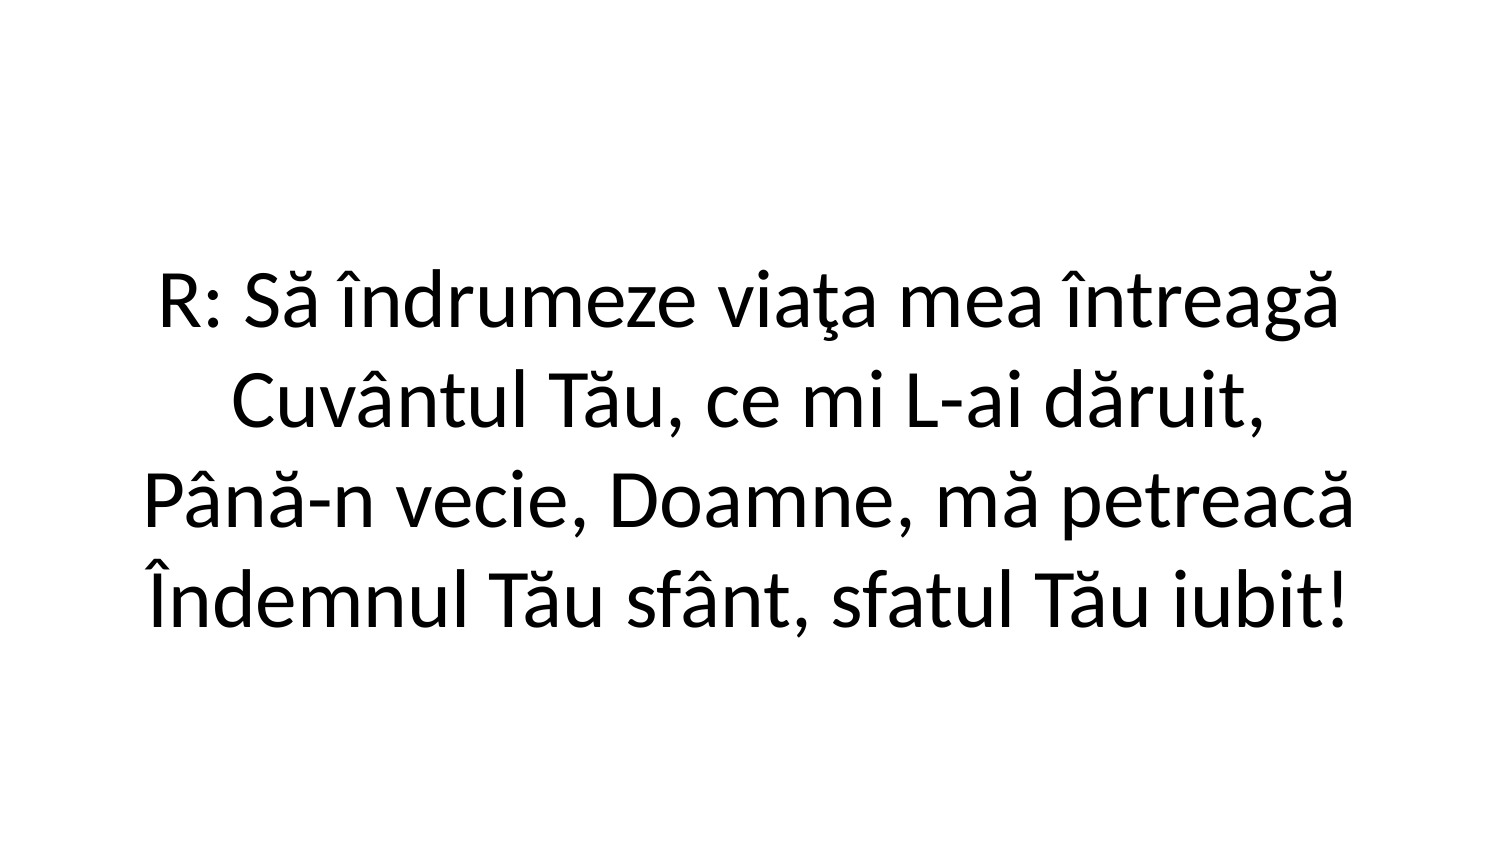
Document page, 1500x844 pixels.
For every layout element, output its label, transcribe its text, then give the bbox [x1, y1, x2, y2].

text_box R: Să îndrumeze viaţa mea întreagă Cuvântul Tău, ce mi L-ai dăruit, Până-n vecie, Doamne, mă petreacă Îndemnul Tău sfânt, sfatul Tău iubit! [127, 192, 1373, 652]
